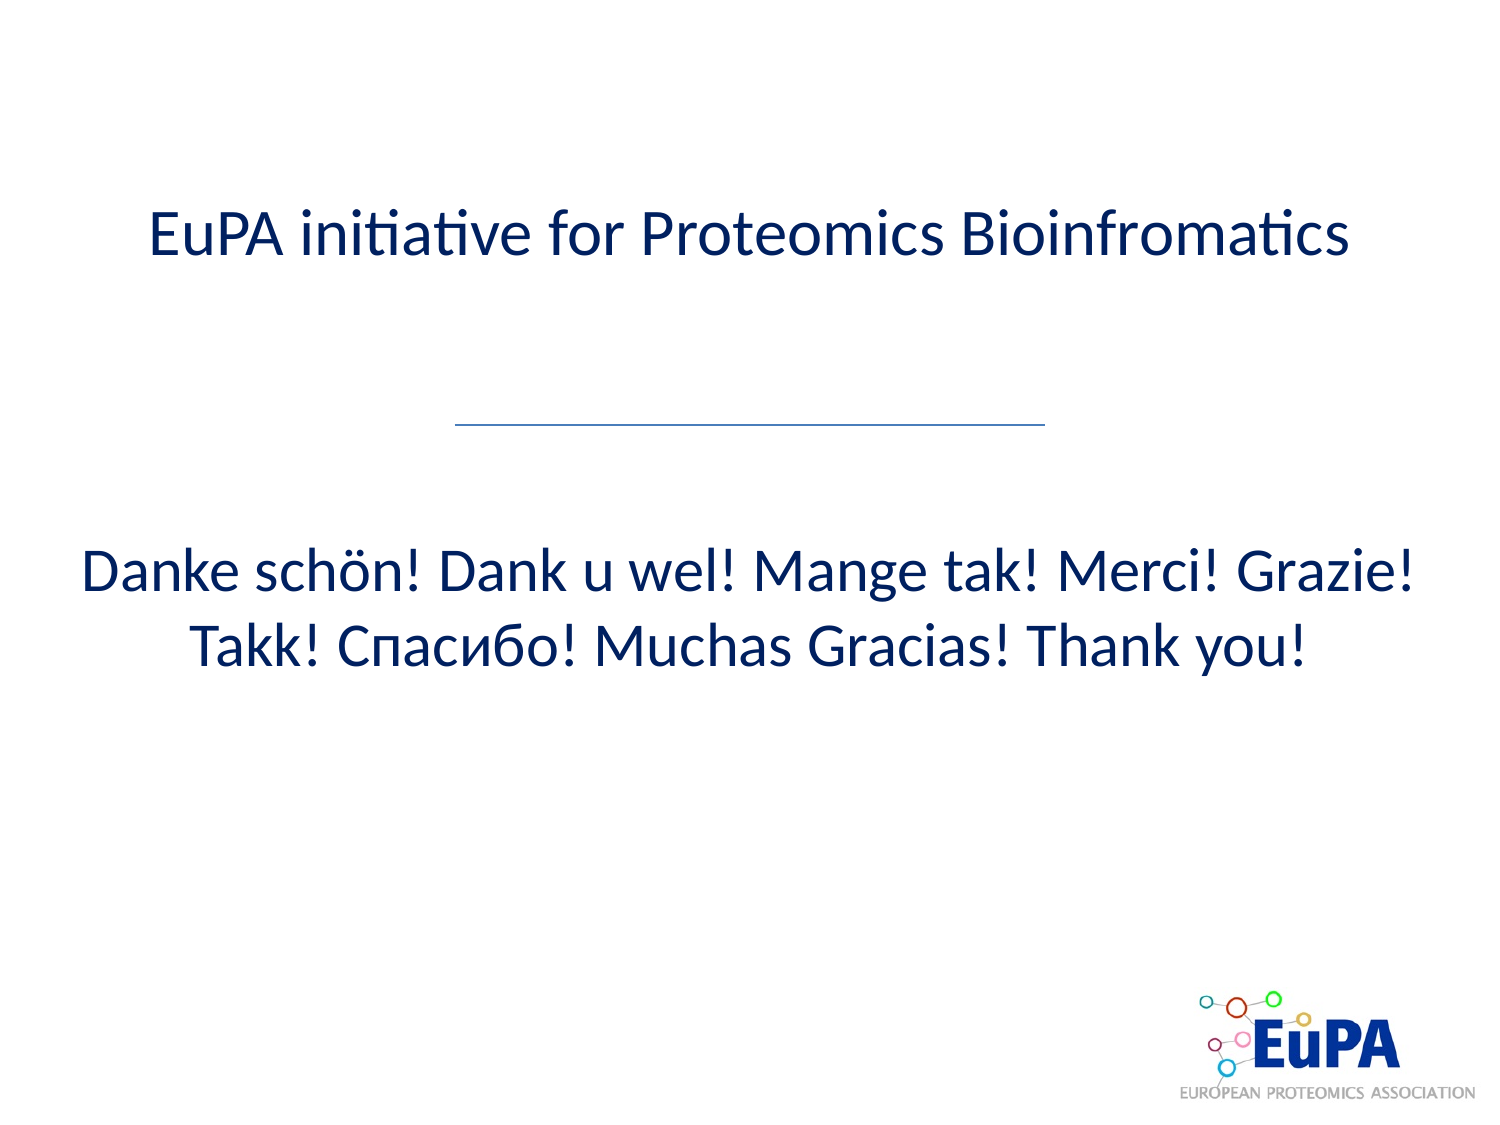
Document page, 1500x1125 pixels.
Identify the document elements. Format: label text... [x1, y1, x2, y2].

title EuPA initiative for Proteomics Bioinfromatics [58, 99, 1442, 359]
picture [1165, 987, 1500, 1106]
text_box Danke schön! Dank u wel! Mange tak! Merci! Grazie! Takk! Спасибо! Muchas Gracias! Thank you! [58, 474, 1442, 734]
